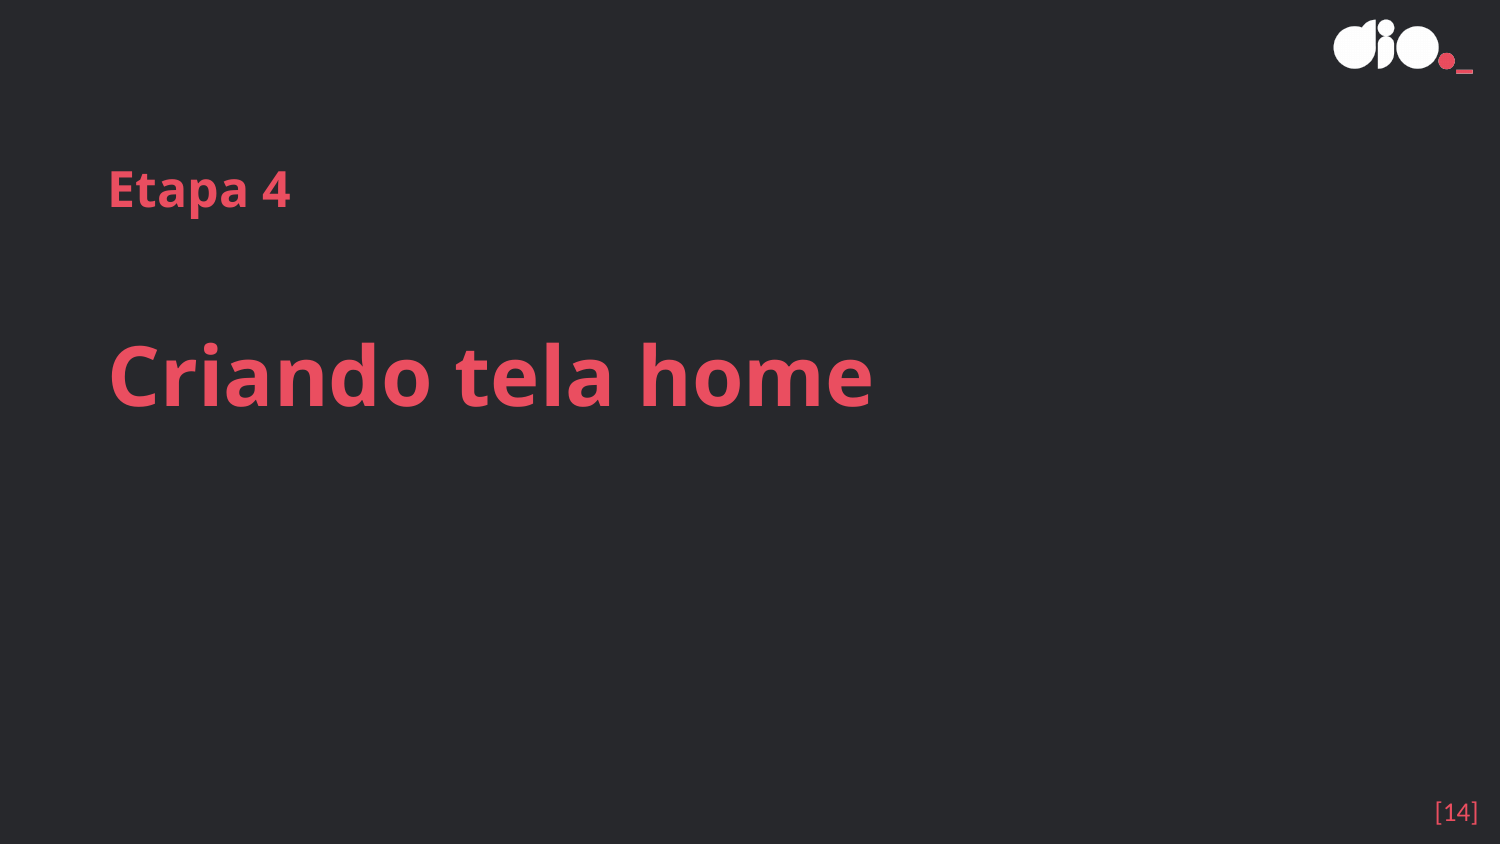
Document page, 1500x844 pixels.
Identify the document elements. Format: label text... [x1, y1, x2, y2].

text_box Etapa 4 [92, 142, 1309, 223]
slide_number [14] [1403, 779, 1494, 844]
picture [1332, 19, 1474, 75]
text_box Criando tela home [92, 292, 1309, 558]
